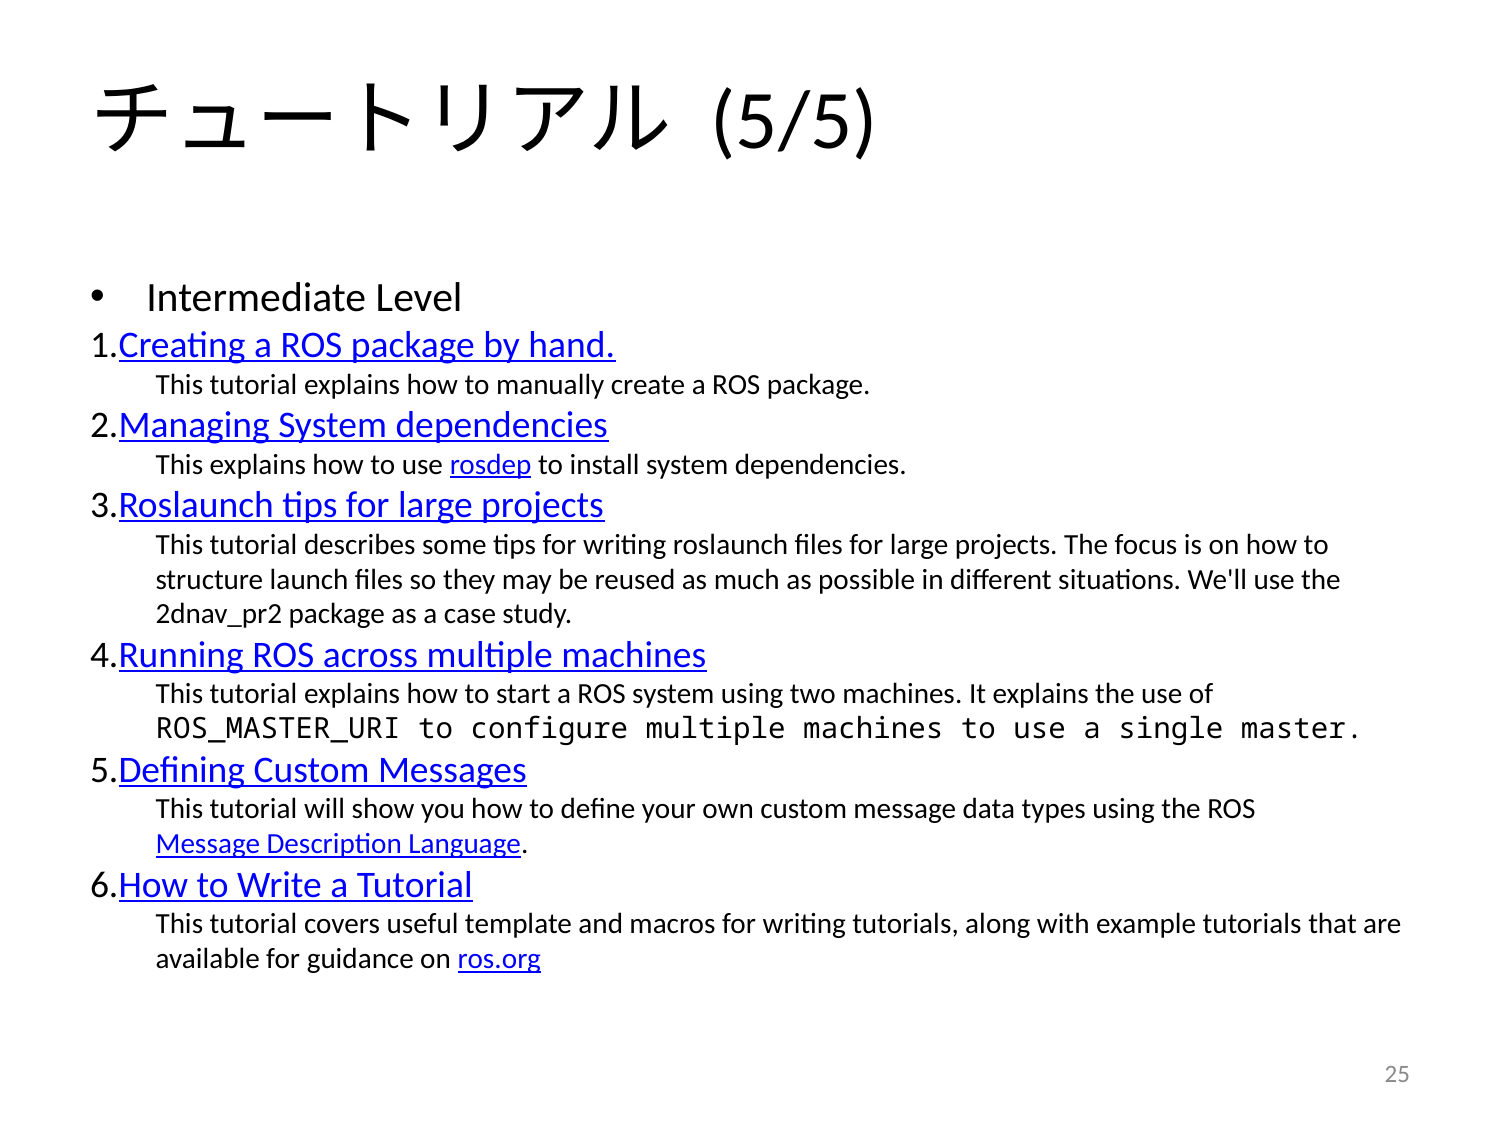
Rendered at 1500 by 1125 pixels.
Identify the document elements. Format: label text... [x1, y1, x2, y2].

list Intermediate Level Creating a ROS package by hand. This tutorial explains how to manually create a ROS package. Managing System dependencies This explains how to use rosdep to install system dependencies. Roslaunch tips for large projects This tutorial describes some tips for writing roslaunch files for large projects. The focus is on how to structure launch files so they may be reused as much as possible in different situations. We'll use the 2dnav_pr2 package as a case study. Running ROS across multiple machines This tutorial explains how to start a ROS system using two machines. It explains the use of ROS_MASTER_URI to configure multiple machines to use a single master. Defining Custom Messages This tutorial will show you how to define your own custom message data types using the ROS Message Description Language. How to Write a Tutorial This tutorial covers useful template and macros for writing tutorials, along with example tutorials that are available for guidance on ros.org [75, 262, 1425, 1005]
slide_number 24 [1074, 1042, 1425, 1103]
title チュートリアル (5/5) [75, 45, 1425, 185]
